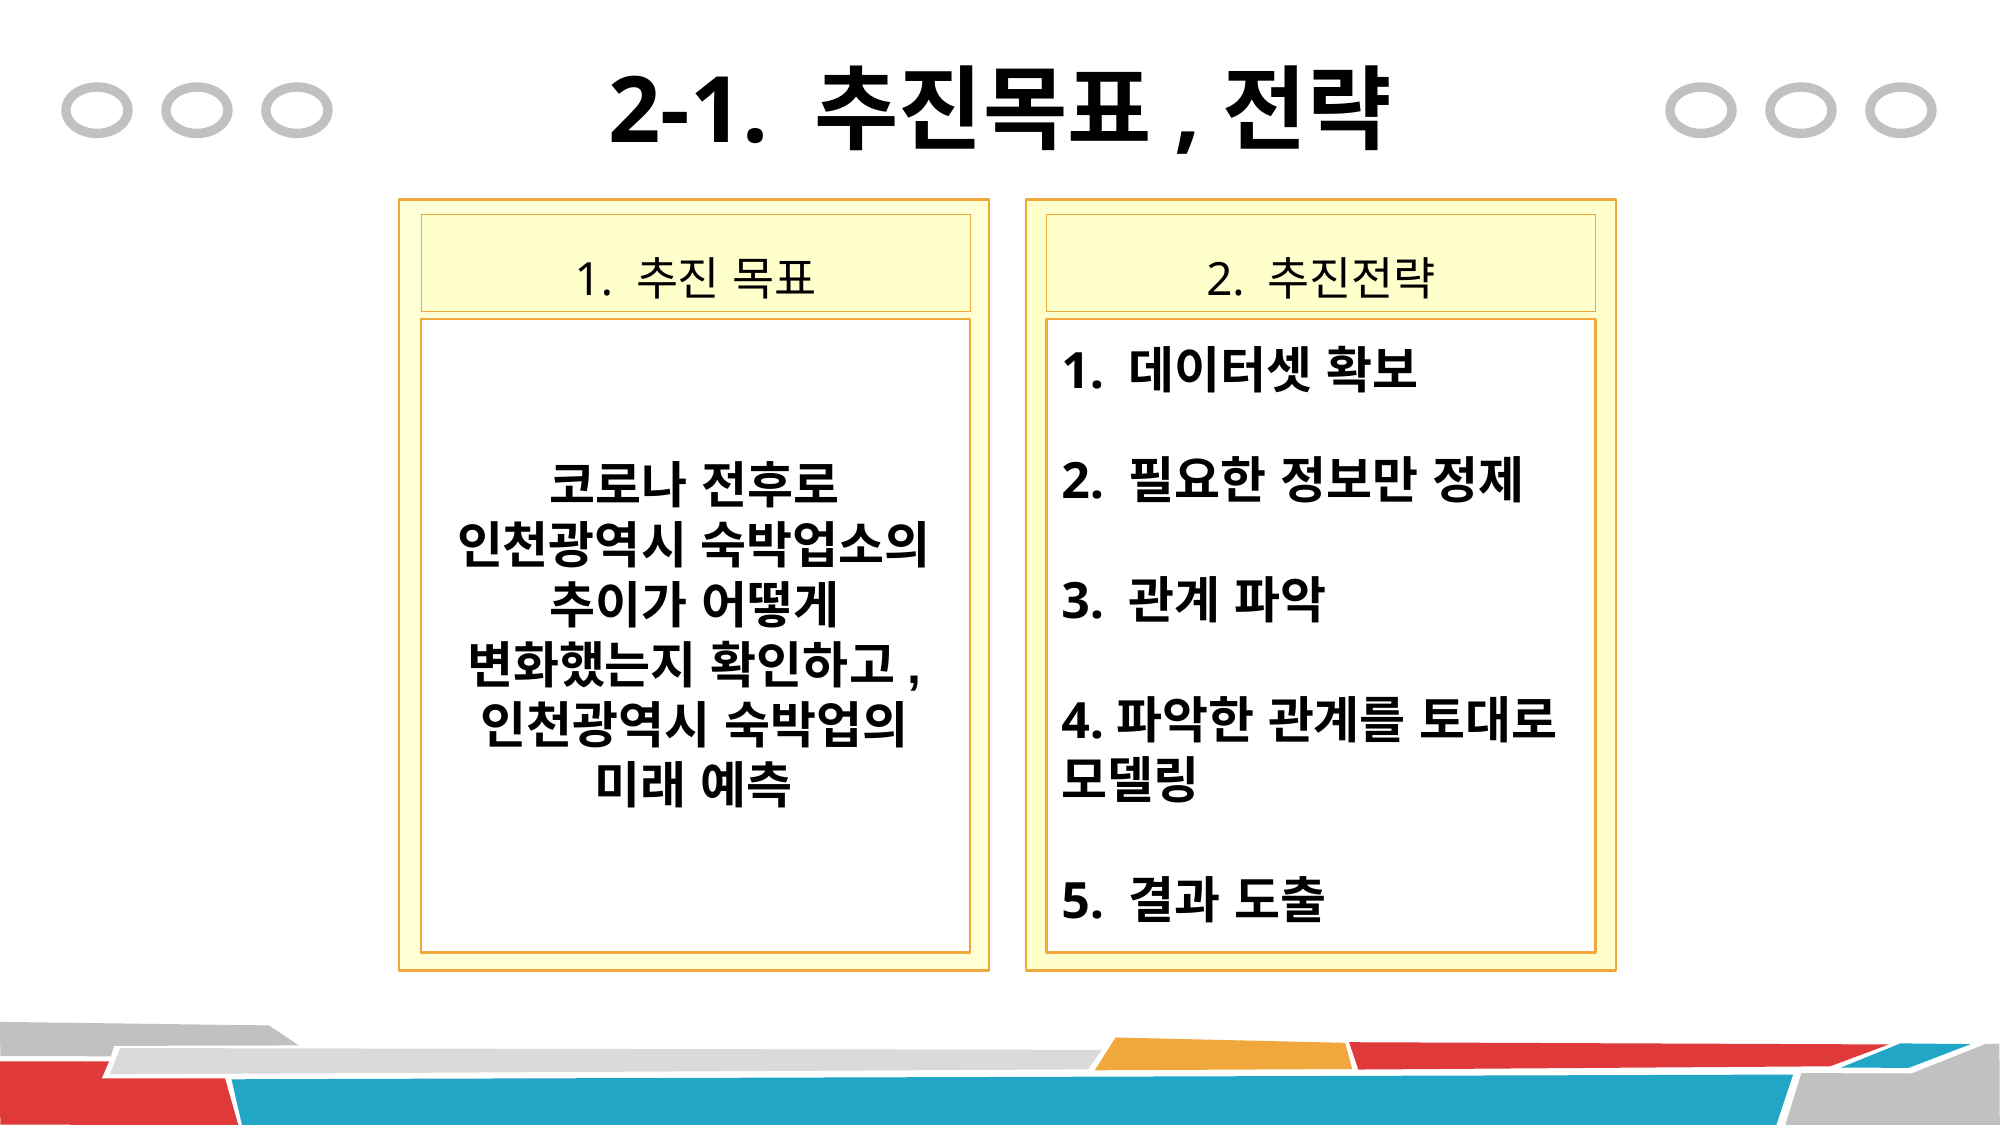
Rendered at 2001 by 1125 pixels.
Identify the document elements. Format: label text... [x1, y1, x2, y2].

text_box 2. 추진전략 [1046, 214, 1596, 312]
text_box [1025, 198, 1617, 972]
text_box [1045, 318, 1597, 954]
text_box 1. 데이터셋 확보 2. 필요한 정보만 정제 3. 관계 파악 4.파악한 관계를 토대로 모델링 5. 결과 도출 [1046, 330, 1579, 936]
text_box [398, 198, 990, 972]
title 2-1. 추진목표,전략 [327, 11, 1672, 200]
text_box 코로나 전후로 인천광역시 숙박업소의 추이가 어떻게 변화했는지 확인하고, 인천광역시 숙박업의 미래 예측 [435, 446, 953, 822]
text_box 1. 추진 목표 [421, 214, 971, 312]
text_box [420, 318, 971, 954]
